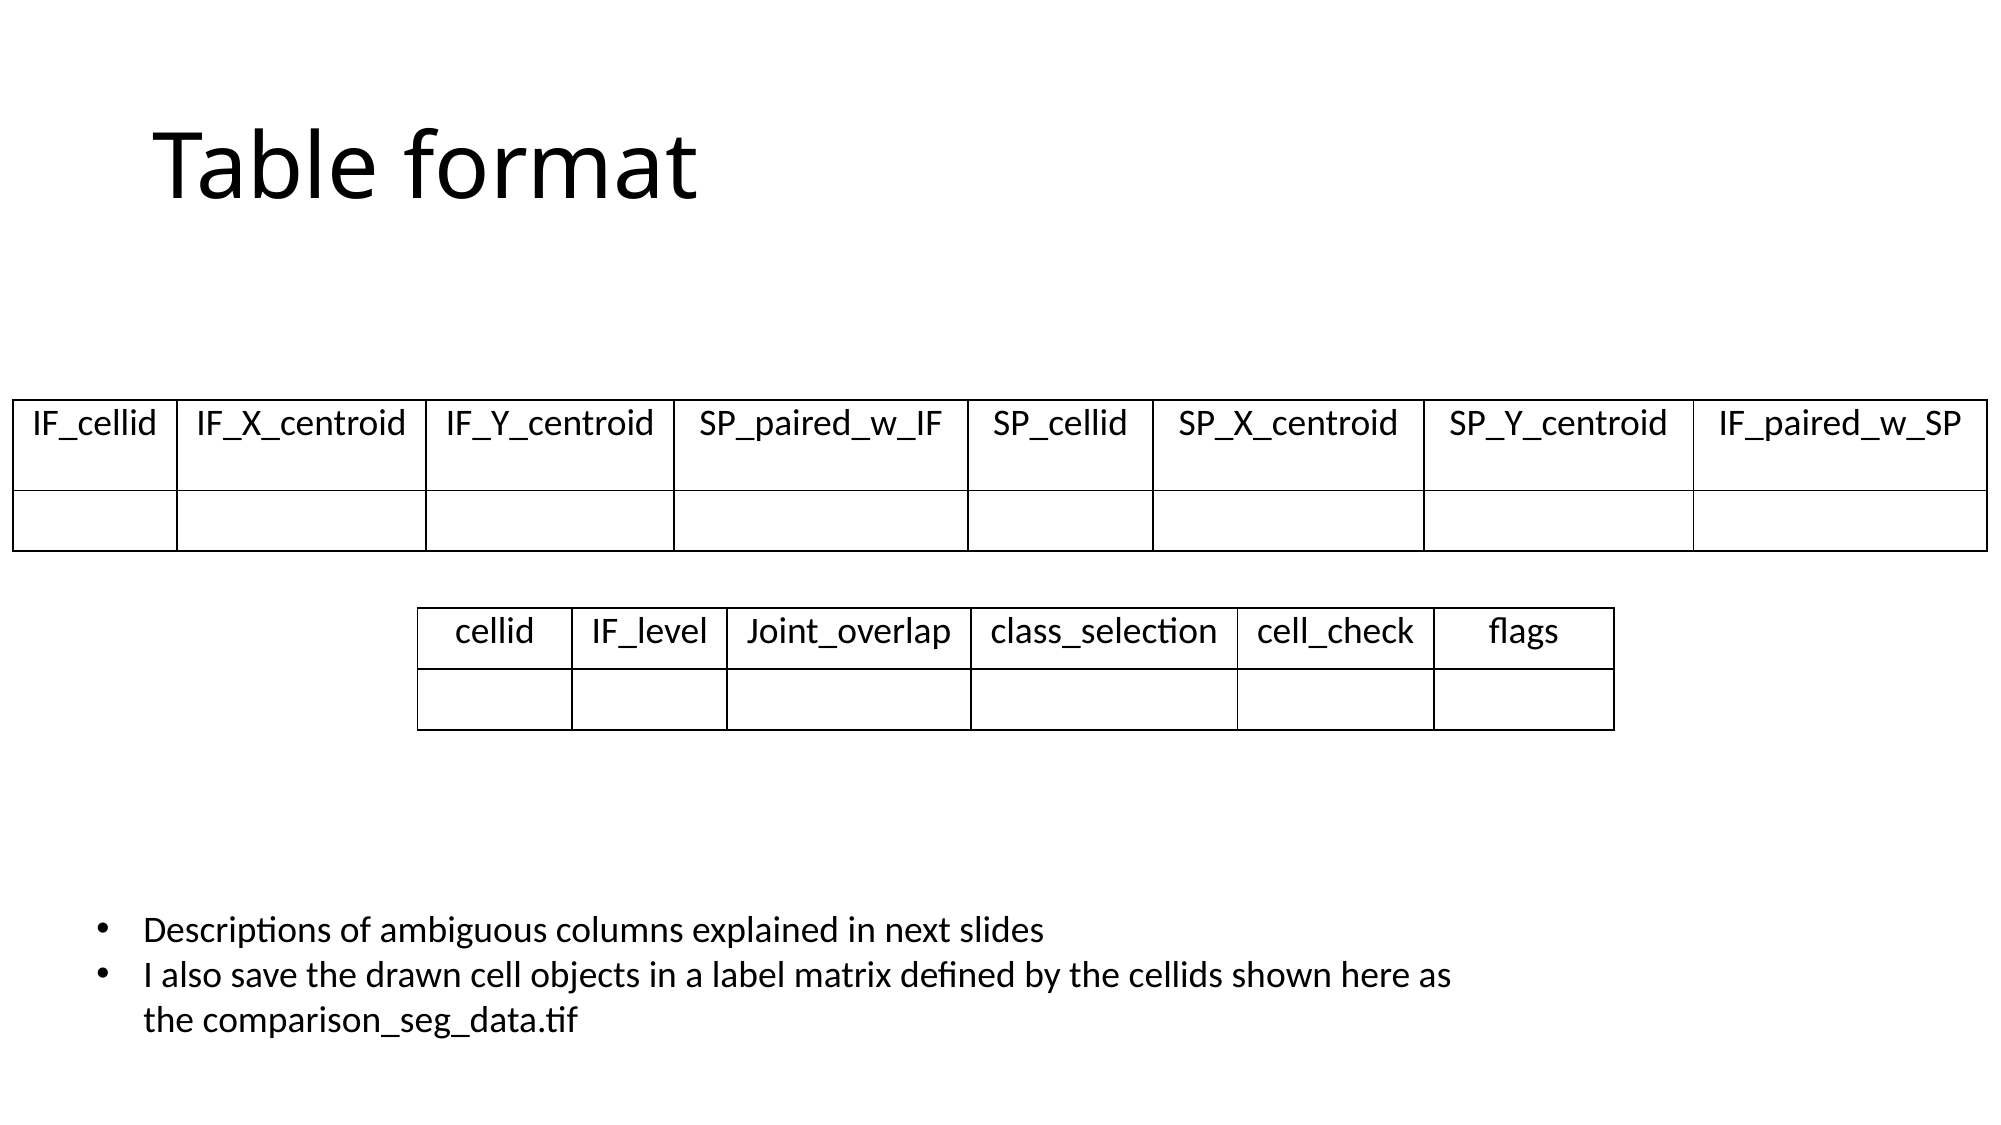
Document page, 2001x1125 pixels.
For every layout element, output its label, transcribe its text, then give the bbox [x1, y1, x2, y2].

table_cell [14, 491, 176, 550]
table_cell [1154, 491, 1423, 550]
table_cell [969, 491, 1152, 550]
table_header cell_check [1238, 609, 1433, 668]
table_cell [1238, 670, 1433, 729]
text_box Descriptions of ambiguous columns explained in next slides I also save the drawn cell objects in a label matrix defined by the cellids shown here as the comparison_seg_data.tif [81, 897, 1480, 1048]
table_header IF_cellid [14, 401, 176, 490]
table_cell [418, 670, 571, 729]
table_cell [1425, 491, 1693, 550]
table_header SP_Y_centroid [1425, 401, 1693, 490]
table_header IF_paired_w_SP [1694, 401, 1986, 490]
table_header SP_cellid [969, 401, 1152, 490]
table_cell [728, 670, 970, 729]
table_header SP_paired_w_IF [675, 401, 967, 490]
table_header IF_level [573, 609, 726, 668]
table_header flags [1435, 609, 1613, 668]
title Table format [137, 59, 1863, 278]
table_cell [675, 491, 967, 550]
table_header IF_X_centroid [178, 401, 425, 490]
table_header cellid [418, 609, 571, 668]
table_cell [573, 670, 726, 729]
table_cell [1435, 670, 1613, 729]
table_header IF_Y_centroid [427, 401, 673, 490]
table_header Joint_overlap [728, 609, 970, 668]
table_cell [1694, 491, 1986, 550]
table_cell [427, 491, 673, 550]
table_header class_selection [972, 609, 1237, 668]
table_cell [972, 670, 1237, 729]
table_header SP_X_centroid [1154, 401, 1423, 490]
table_cell [178, 491, 425, 550]
